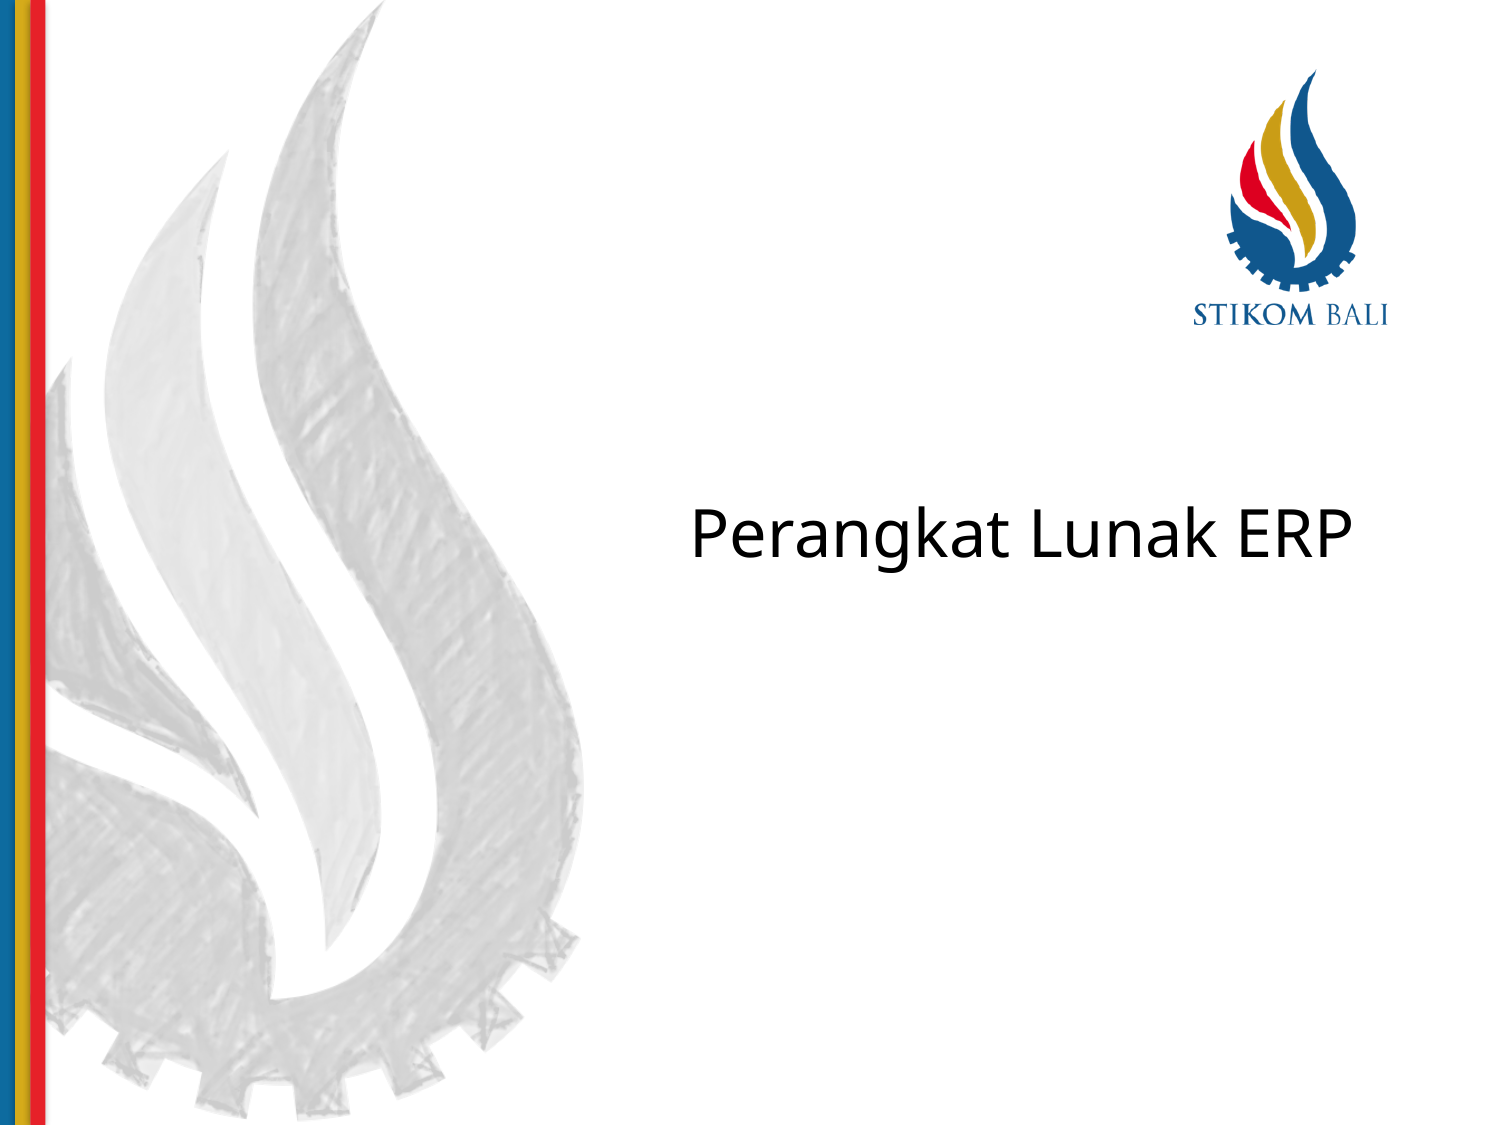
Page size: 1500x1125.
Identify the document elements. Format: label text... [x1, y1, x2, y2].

title Perangkat Lunak ERP [112, 404, 1388, 657]
picture [1194, 69, 1388, 325]
